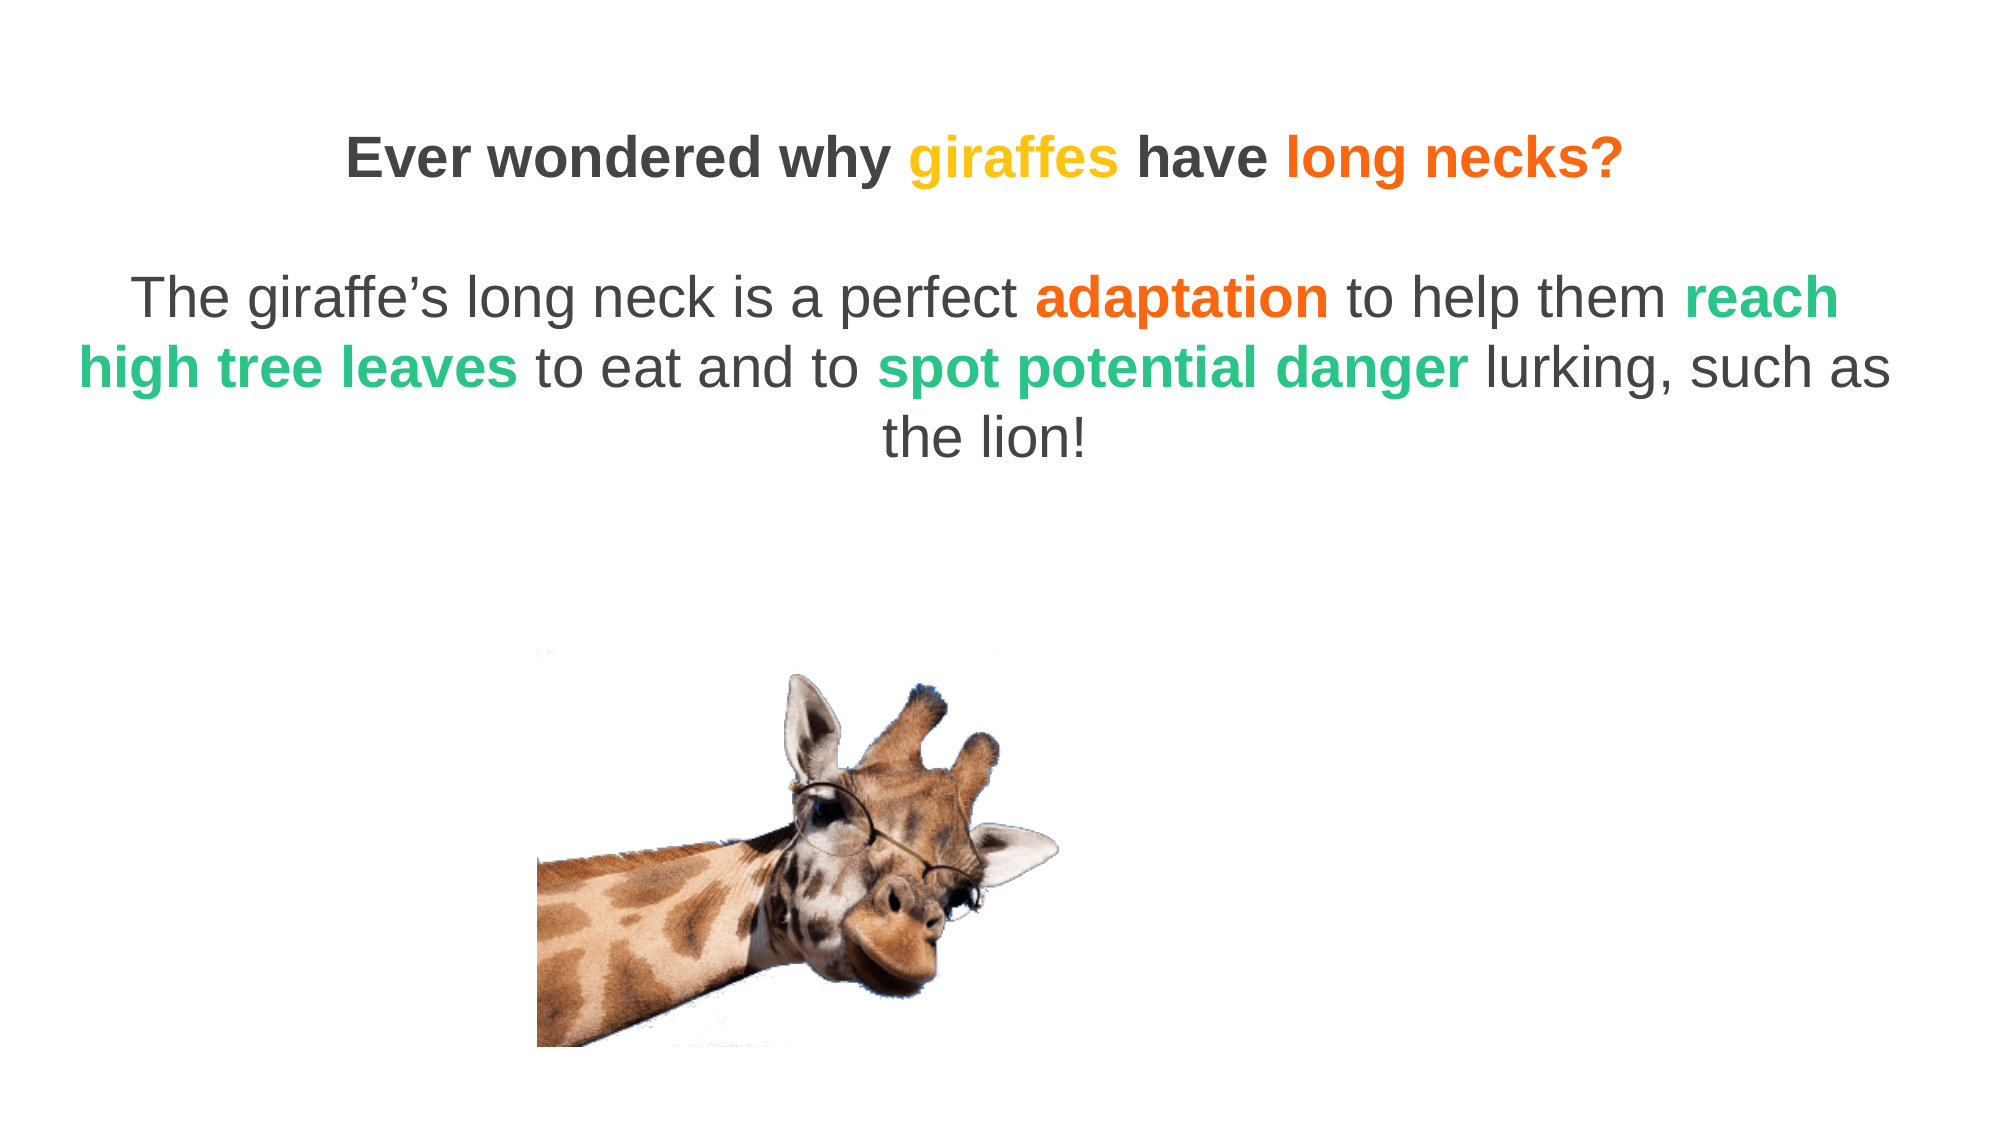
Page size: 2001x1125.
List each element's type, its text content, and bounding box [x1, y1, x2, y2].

text_box Ever wondered why giraffes have long necks? The giraffe’s long neck is a perfect adaptation to help them reach high tree leaves to eat and to spot potential danger lurking, such as the lion! [47, 112, 1923, 477]
picture [537, 648, 1070, 1047]
